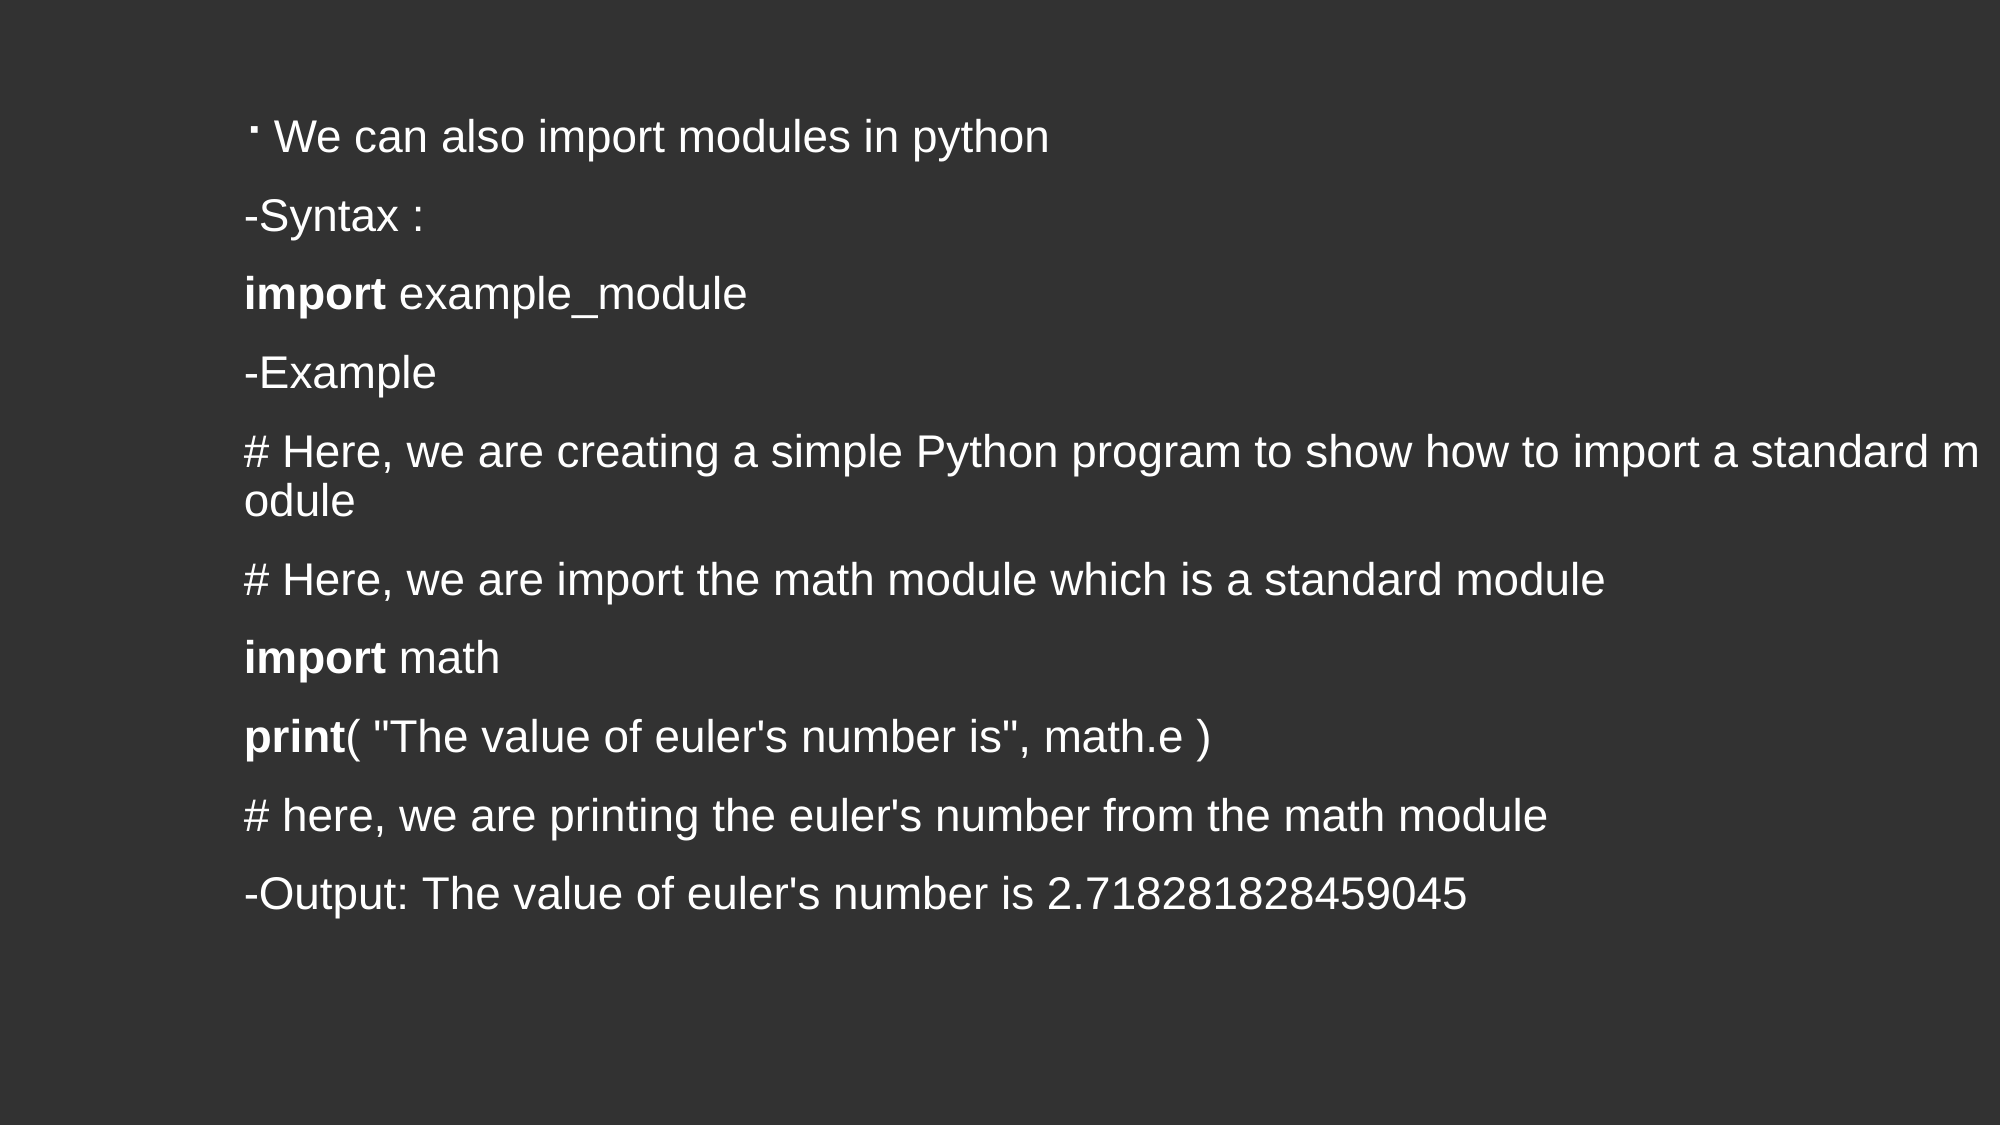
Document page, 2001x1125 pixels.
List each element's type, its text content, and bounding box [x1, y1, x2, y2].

list We can also import modules in python -Syntax : import example_module -Example # Here, we are creating a simple Python program to show how to import a standard module # Here, we are import the math module which is a standard module import math print( "The value of euler's number is", math.e ) # here, we are printing the euler's number from the math module -Output: The value of euler's number is 2.718281828459045 [228, 105, 2000, 1014]
